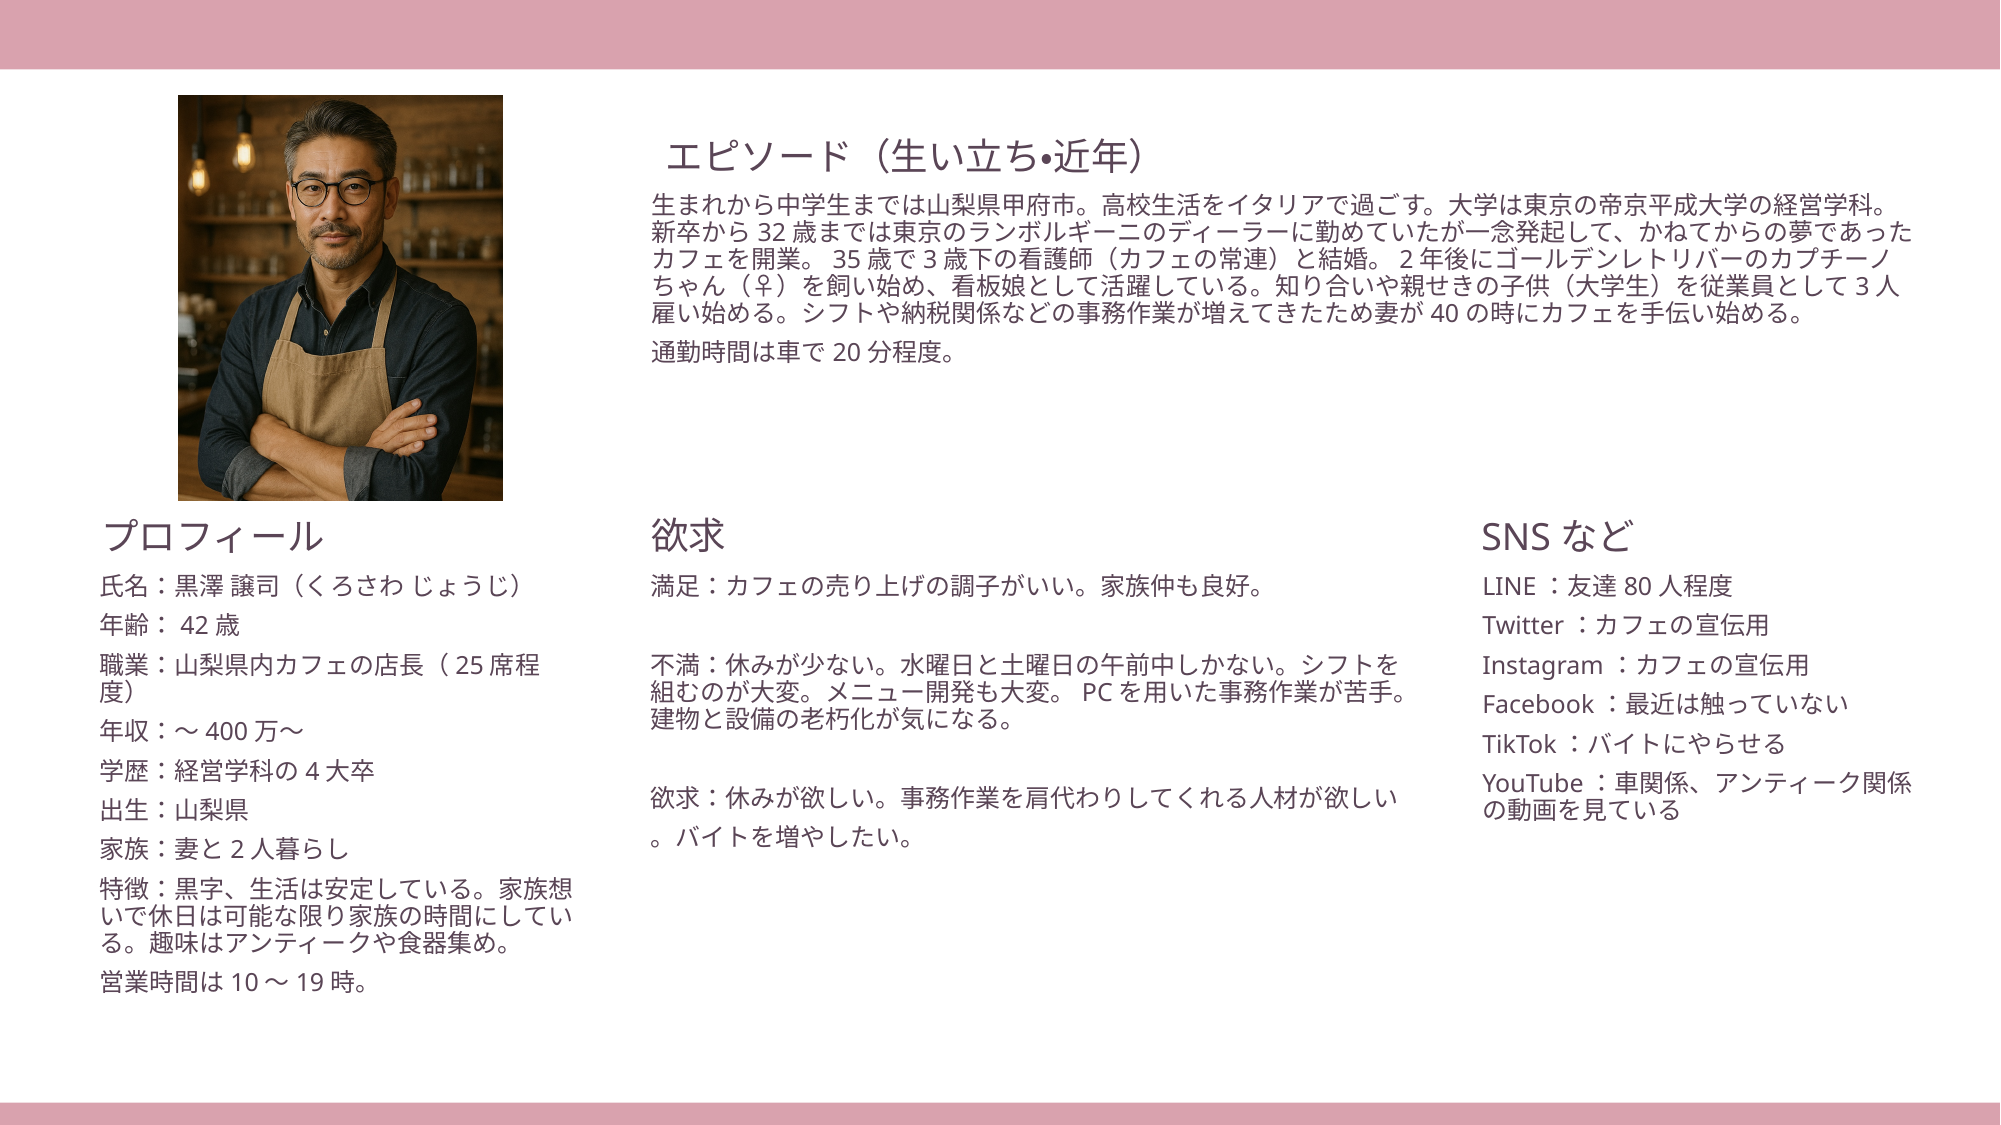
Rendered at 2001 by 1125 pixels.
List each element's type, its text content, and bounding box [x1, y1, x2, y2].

picture [84, 95, 598, 501]
list 生まれから中学生までは山梨県甲府市。高校生活をイタリアで過ごす。大学は東京の帝京平成大学の経営学科。新卒から32歳までは東京のランボルギーニのディーラーに勤めていたが一念発起して、かねてからの夢であったカフェを開業。35歳で3歳下の看護師（カフェの常連）と結婚。2年後にゴールデンレトリバーのカプチーノちゃん（♀）を飼い始め、看板娘として活躍している。知り合いや親せきの子供（大学生）を従業員として3人雇い始める。シフトや納税関係などの事務作業が増えてきたため妻が40の時にカフェを手伝い始める。 通勤時間は車で20分程度。 [636, 185, 1937, 485]
list 氏名：黒澤 譲司（くろさわ じょうじ） 年齢：42歳 職業：山梨県内カフェの店長（25席程度） 年収：～400万～ 学歴：経営学科の4大卒 出生：山梨県 家族：妻と2人暮らし 特徴：黒字、生活は安定している。家族想いで休日は可能な限り家族の時間にしている。趣味はアンティークや食器集め。 営業時間は10～19時。 [84, 566, 598, 1021]
list LINE：友達80人程度 Twitter：カフェの宣伝用 Instagram：カフェの宣伝用 Facebook：最近は触っていない TikTok：バイトにやらせる YouTube：車関係、アンティーク関係の動画を見ている [1467, 566, 1937, 1021]
list 満足：カフェの売り上げの調子がいい。家族仲も良好。 不満：休みが少ない。水曜日と土曜日の午前中しかない。シフトを組むのが大変。メニュー開発も大変。PCを用いた事務作業が苦手。建物と設備の老朽化が気になる。 欲求：休みが欲しい。事務作業を肩代わりしてくれる人材が欲しい 。バイトを増やしたい。 [635, 566, 1436, 1021]
